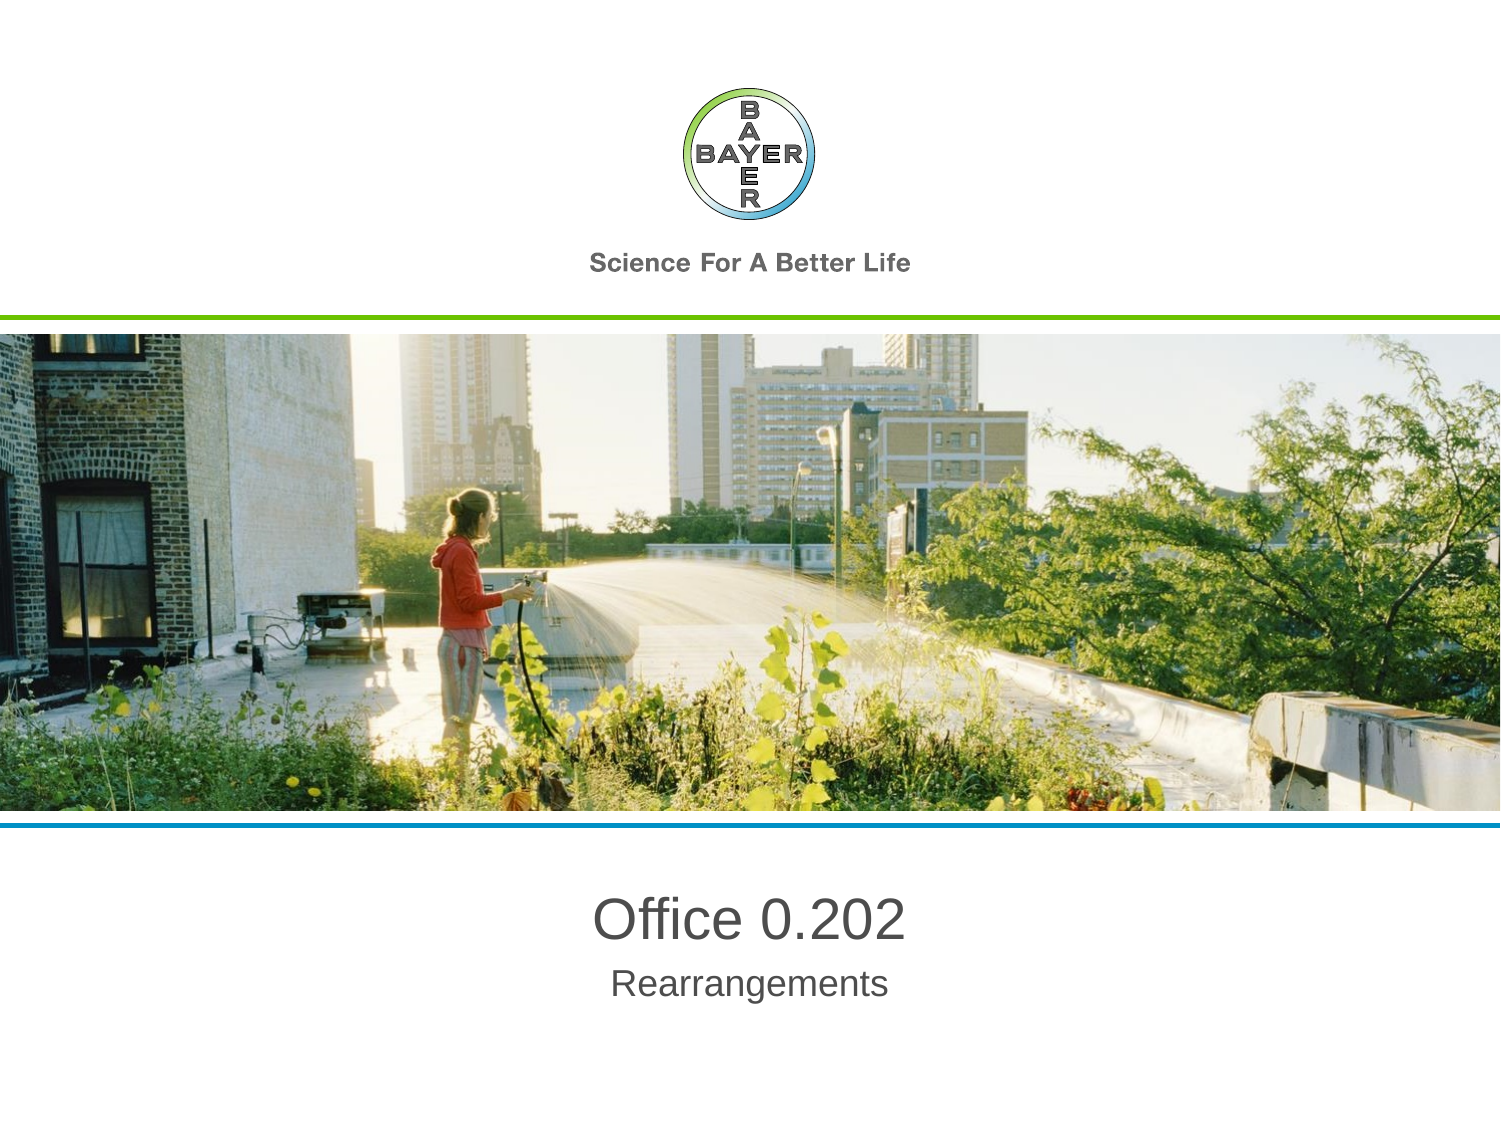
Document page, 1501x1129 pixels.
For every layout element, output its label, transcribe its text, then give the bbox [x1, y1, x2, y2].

subtitle Rearrangements [59, 958, 1441, 1004]
picture [0, 334, 1501, 811]
title Office 0.202 [59, 888, 1441, 953]
